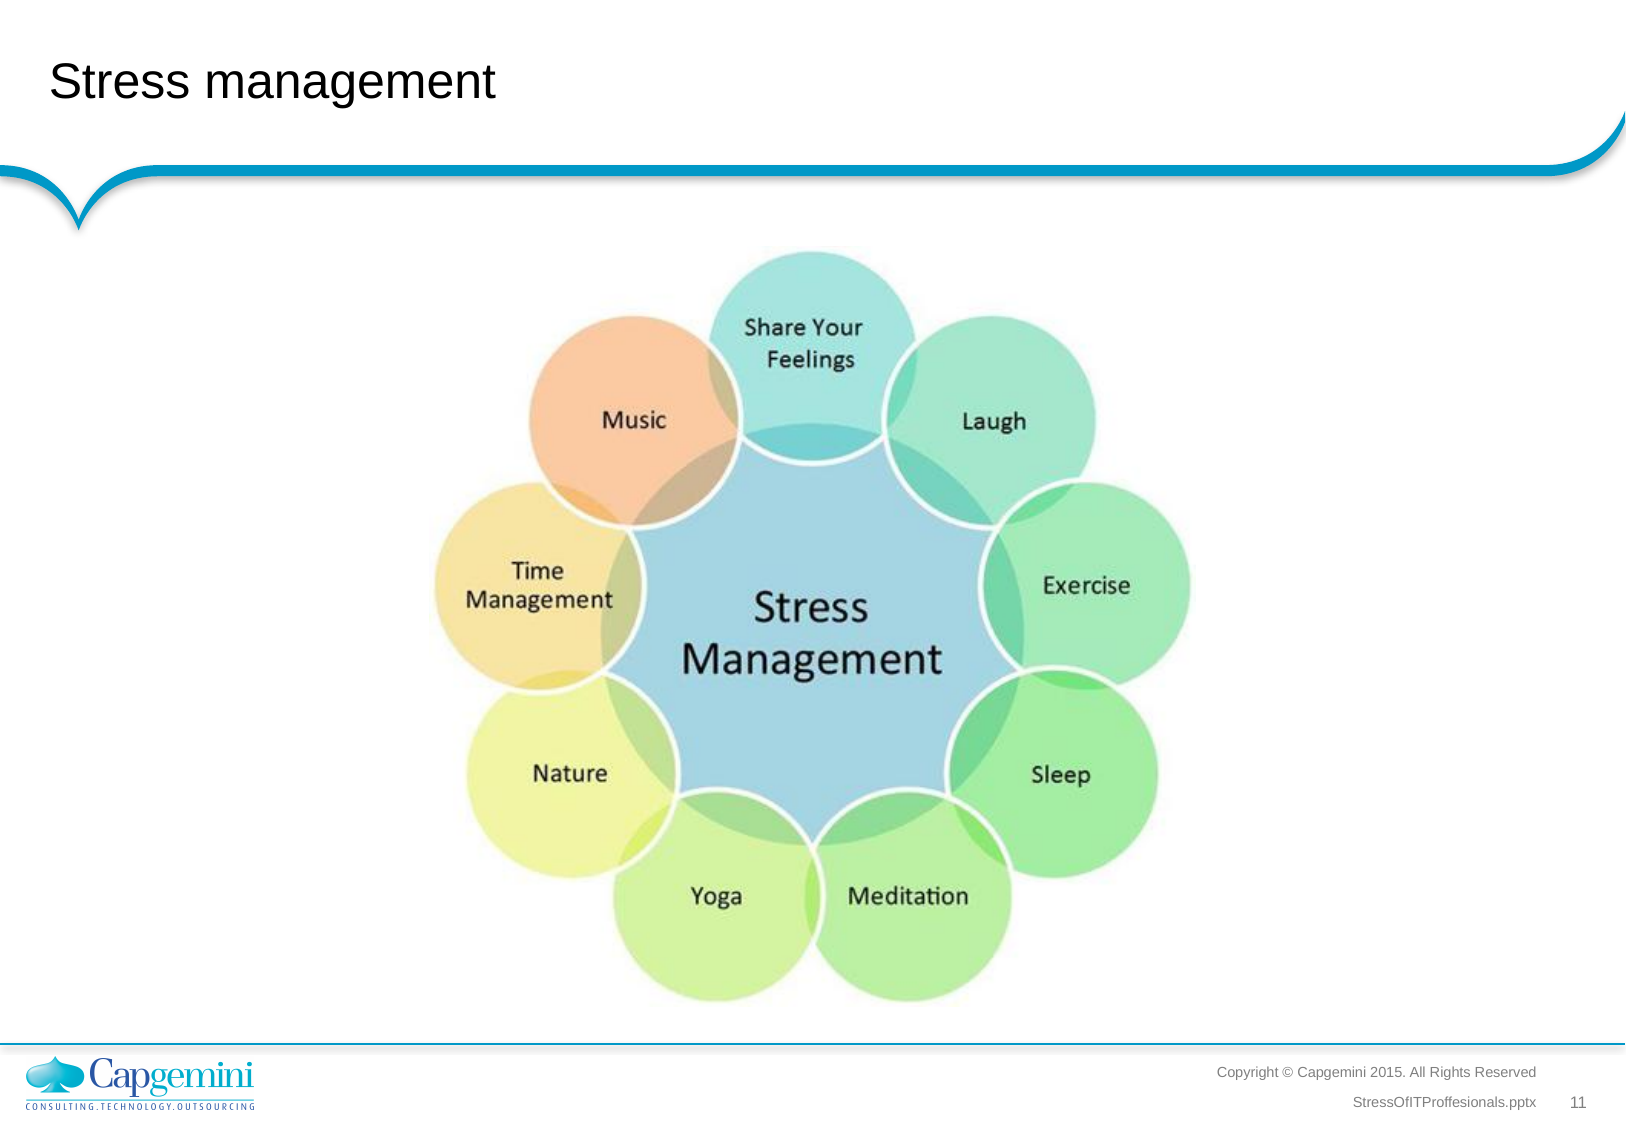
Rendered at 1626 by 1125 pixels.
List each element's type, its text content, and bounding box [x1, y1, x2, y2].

footer StressOfITProffesionals.pptx [1105, 1086, 1543, 1117]
slide_number Copyright © Capgemini 2015. All Rights Reserved [1104, 1053, 1544, 1088]
slide_number 11 [1568, 1091, 1589, 1112]
title Stress management [0, 0, 1625, 165]
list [428, 246, 1197, 1008]
picture [26, 1056, 254, 1110]
